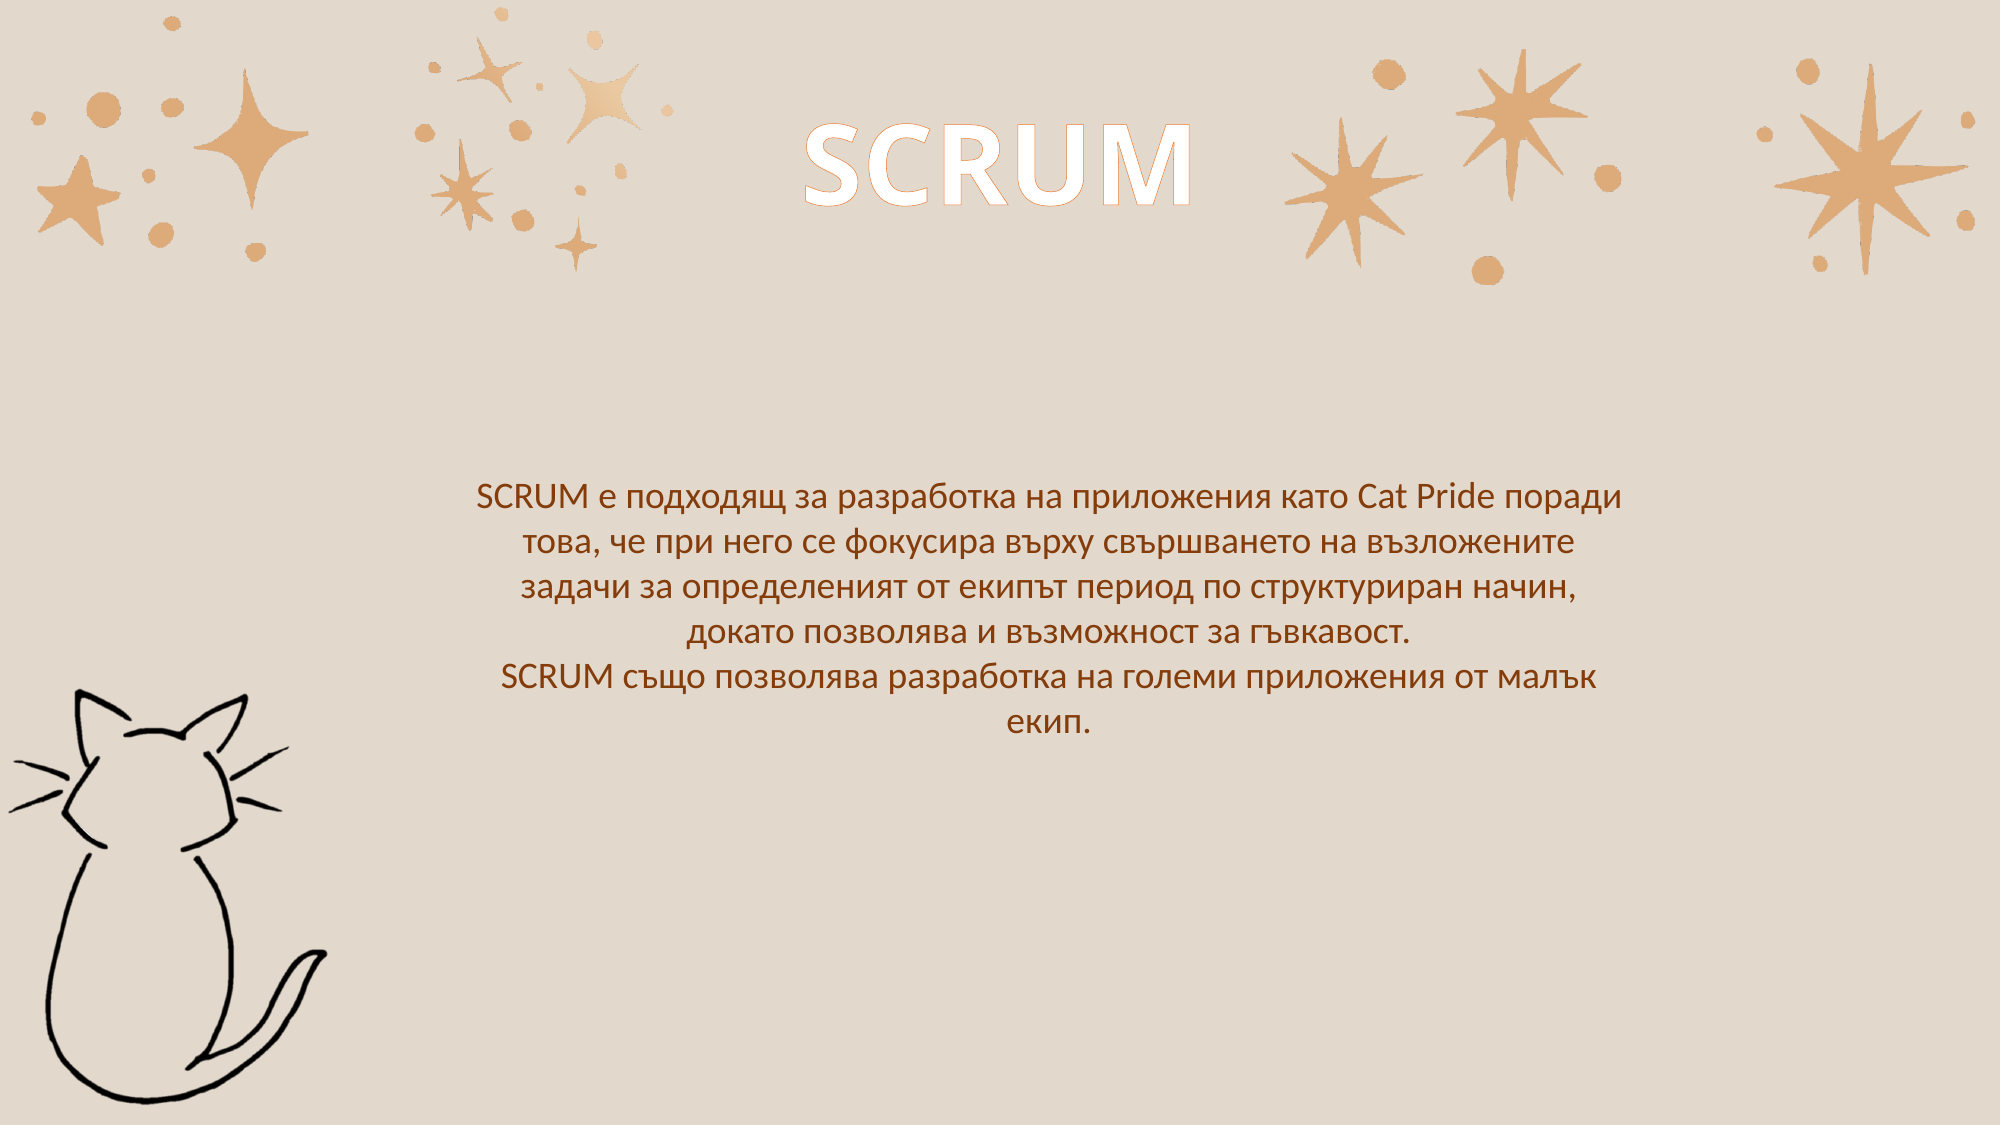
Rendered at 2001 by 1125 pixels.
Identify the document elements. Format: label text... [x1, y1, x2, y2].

picture [1268, 37, 2001, 301]
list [0, 673, 335, 1125]
title SCRUM [687, 59, 1268, 278]
text_box SCRUM е подходящ за разработка на приложения като Cat Pride поради това, че при него се фокусира върху свършването на възложените задачи за определеният от екипът период по структуриран начин, докато позволява и възможност за гъвкавост. SCRUM също позволява разработка на големи приложения от малък екип. [451, 463, 1647, 748]
picture [10, 0, 687, 279]
